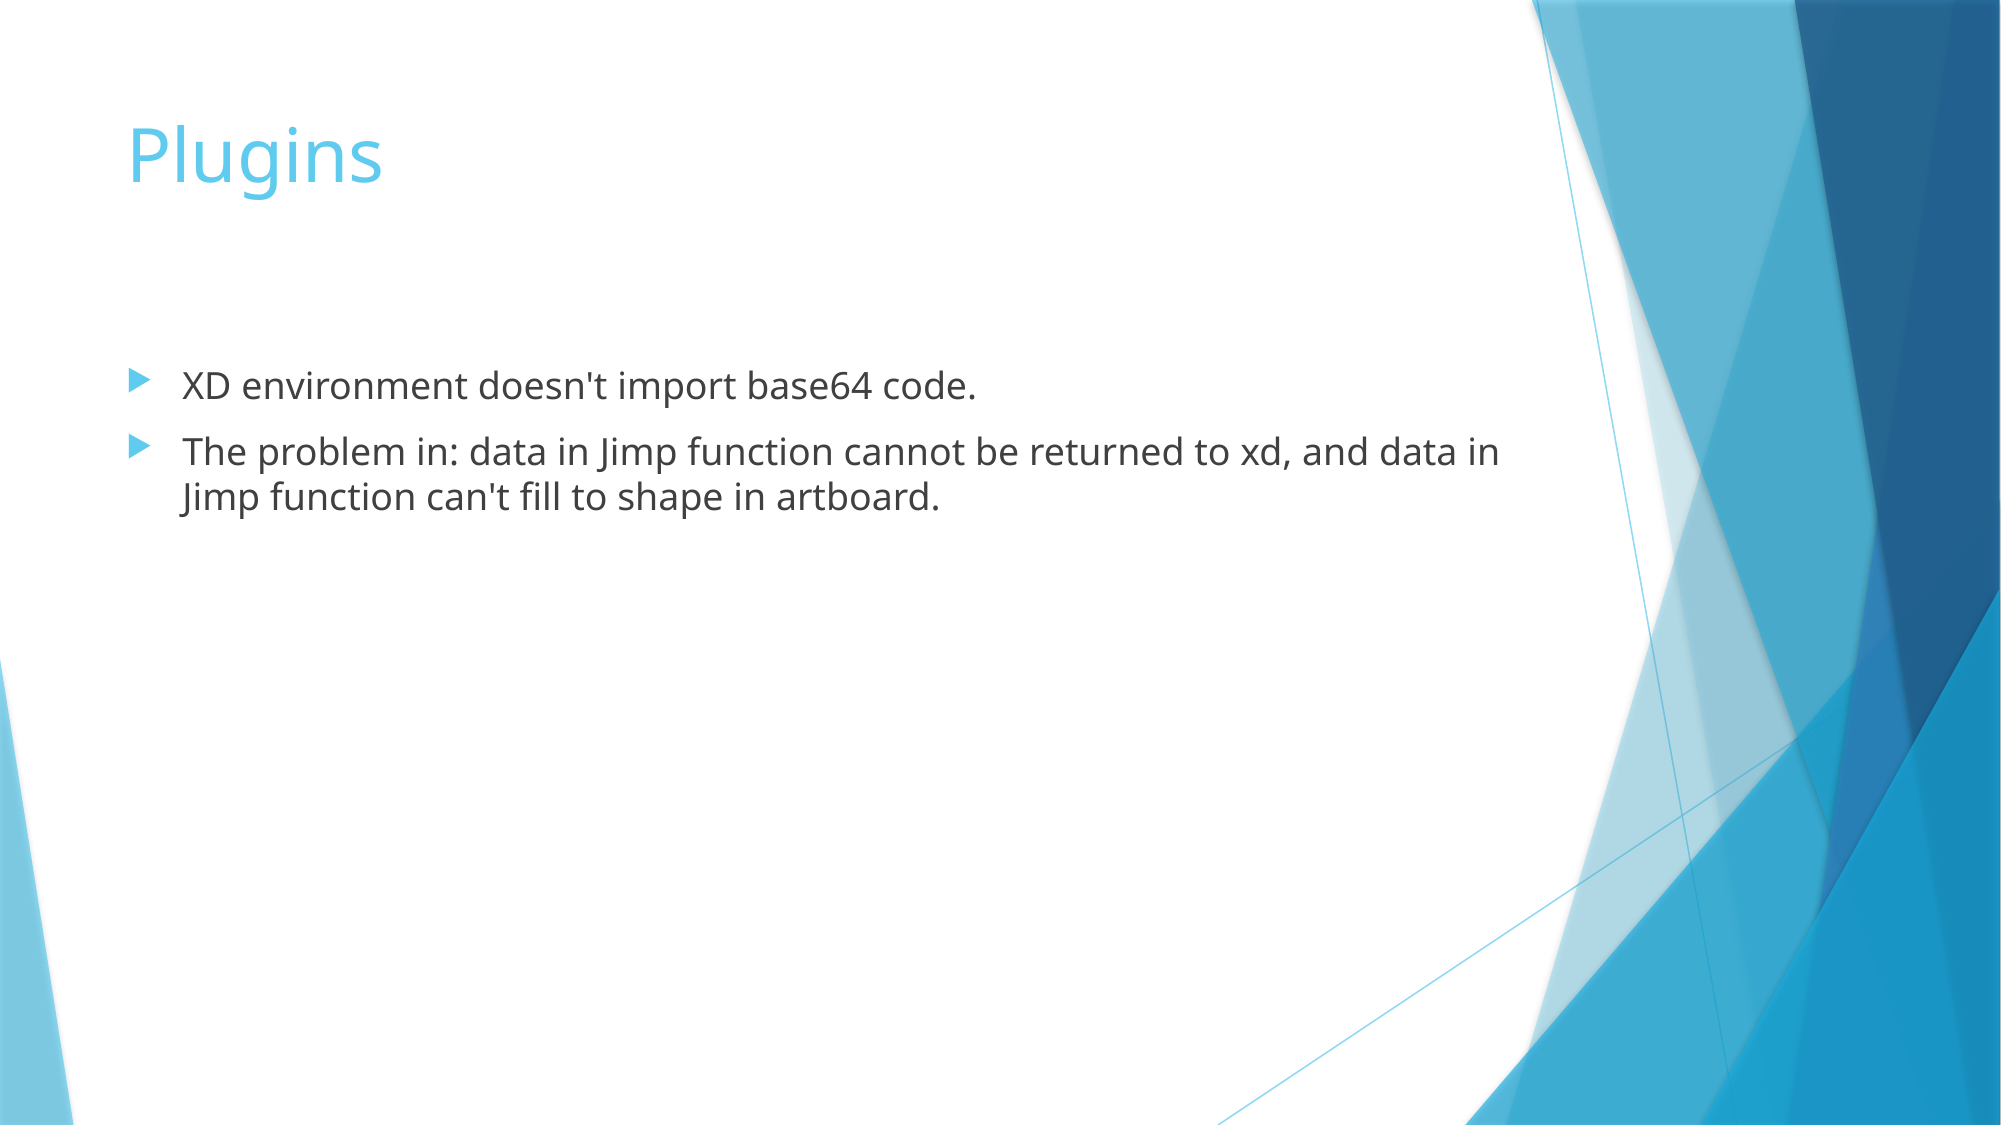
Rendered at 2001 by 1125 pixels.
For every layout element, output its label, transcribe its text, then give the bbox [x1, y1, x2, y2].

title Plugins [111, 99, 1522, 317]
list XD environment doesn't import base64 code. The problem in: data in Jimp function cannot be returned to xd, and data in Jimp function can't fill to shape in artboard. [111, 354, 1522, 992]
